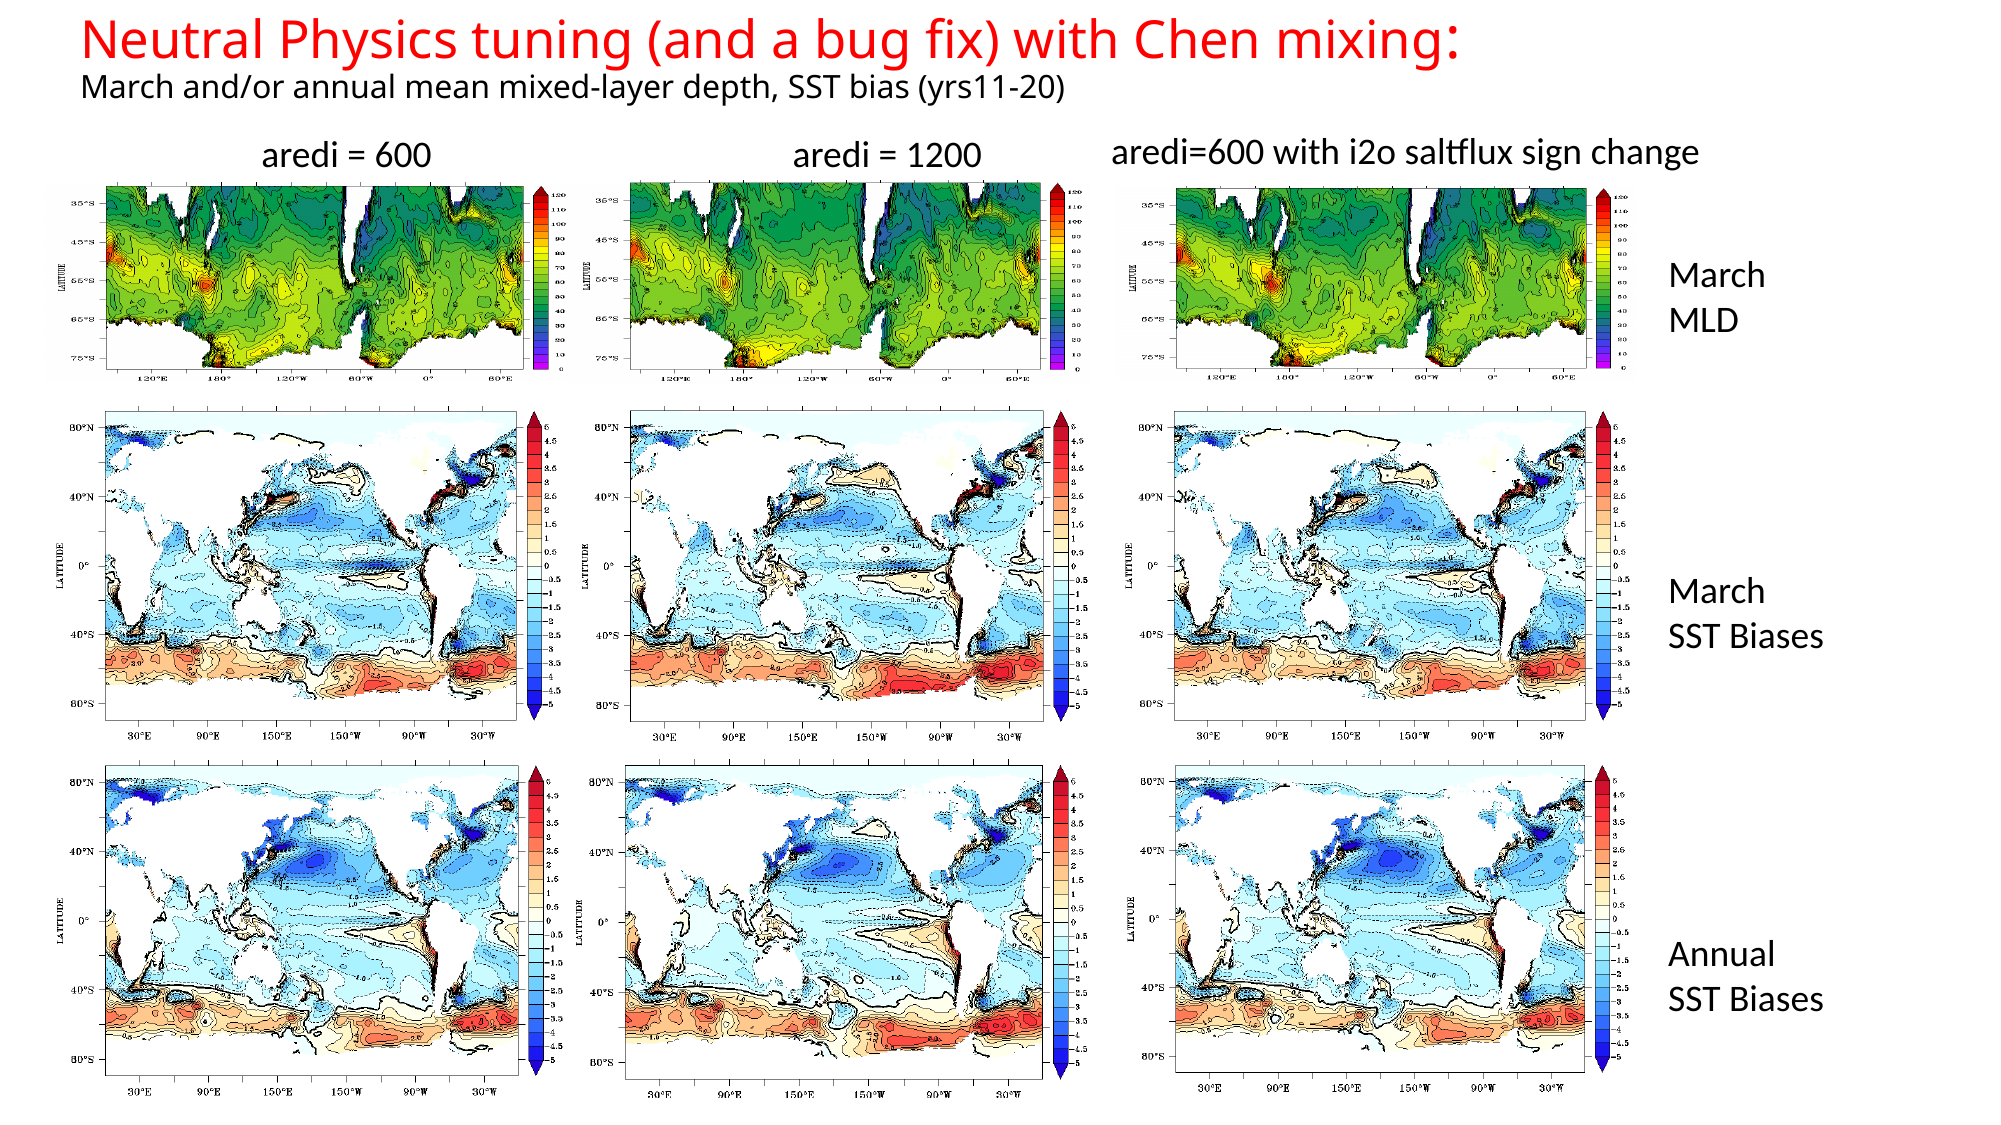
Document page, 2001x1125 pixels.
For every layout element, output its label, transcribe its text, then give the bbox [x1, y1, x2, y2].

text_box Annual SST Biases [1653, 921, 1840, 1027]
text_box aredi = 600 [246, 122, 447, 182]
picture [43, 757, 1096, 1098]
text_box March MLD [1653, 242, 1790, 347]
title Neutral Physics tuning (and a bug fix) with Chen mixing: March and/or annual mean mixed-layer depth, SST bias (yrs11-20) [65, 0, 1863, 115]
text_box aredi = 1200 [777, 122, 997, 180]
picture [43, 180, 1091, 383]
picture [1114, 760, 1637, 1094]
picture [1114, 185, 1637, 381]
text_box aredi=600 with i2o saltflux sign change [1096, 119, 1716, 180]
picture [43, 406, 1096, 744]
picture [1112, 406, 1638, 742]
text_box March SST Biases [1653, 559, 1840, 664]
